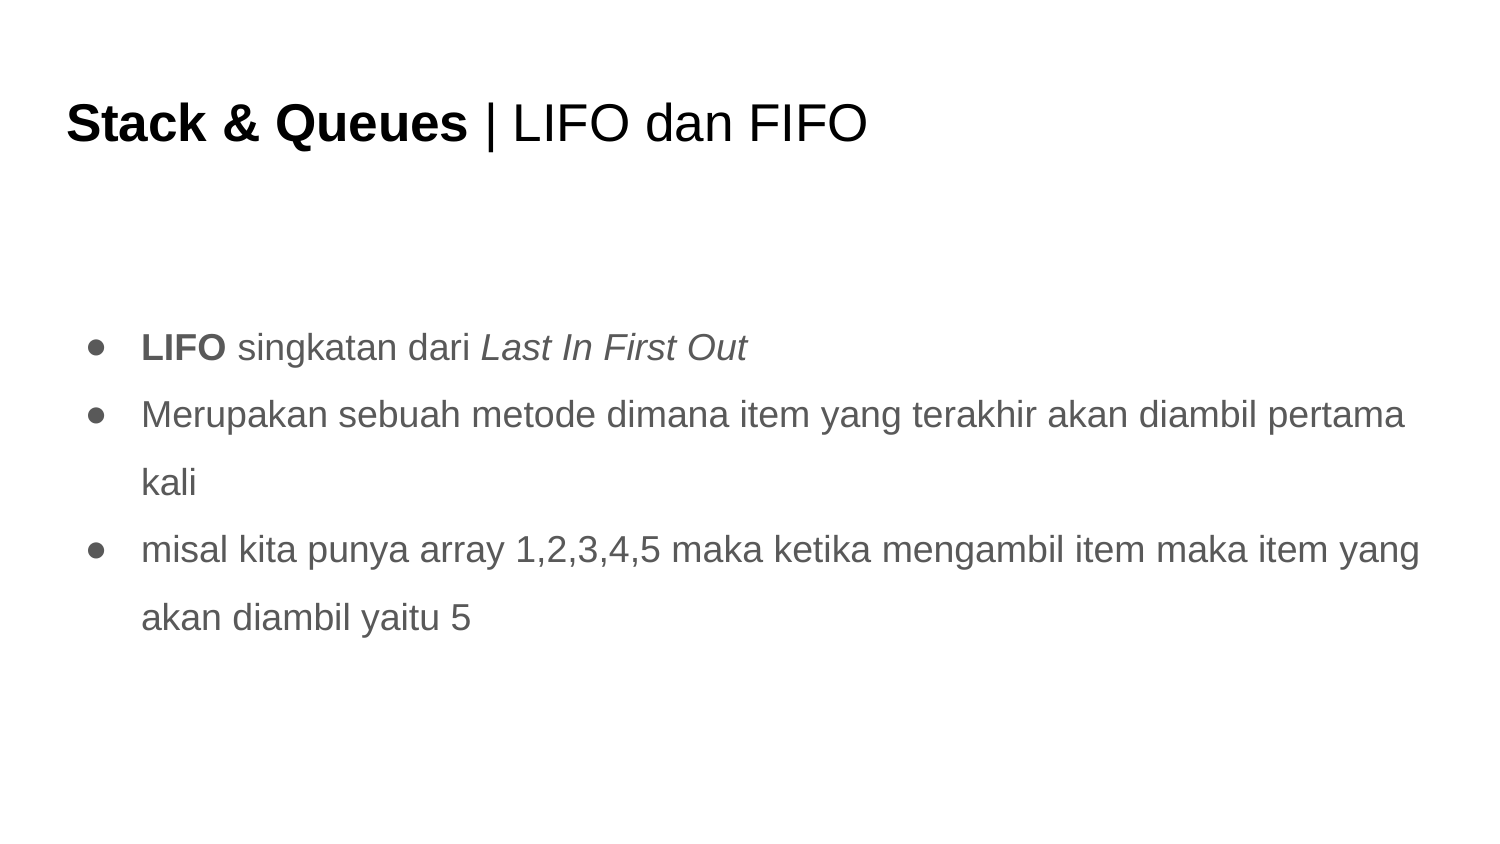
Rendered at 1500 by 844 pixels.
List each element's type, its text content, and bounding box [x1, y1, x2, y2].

title Stack & Queues | LIFO dan FIFO [51, 72, 1449, 167]
list LIFO singkatan dari Last In First Out Merupakan sebuah metode dimana item yang terakhir akan diambil pertama kali misal kita punya array 1,2,3,4,5 maka ketika mengambil item maka item yang akan diambil yaitu 5 [51, 189, 1449, 750]
